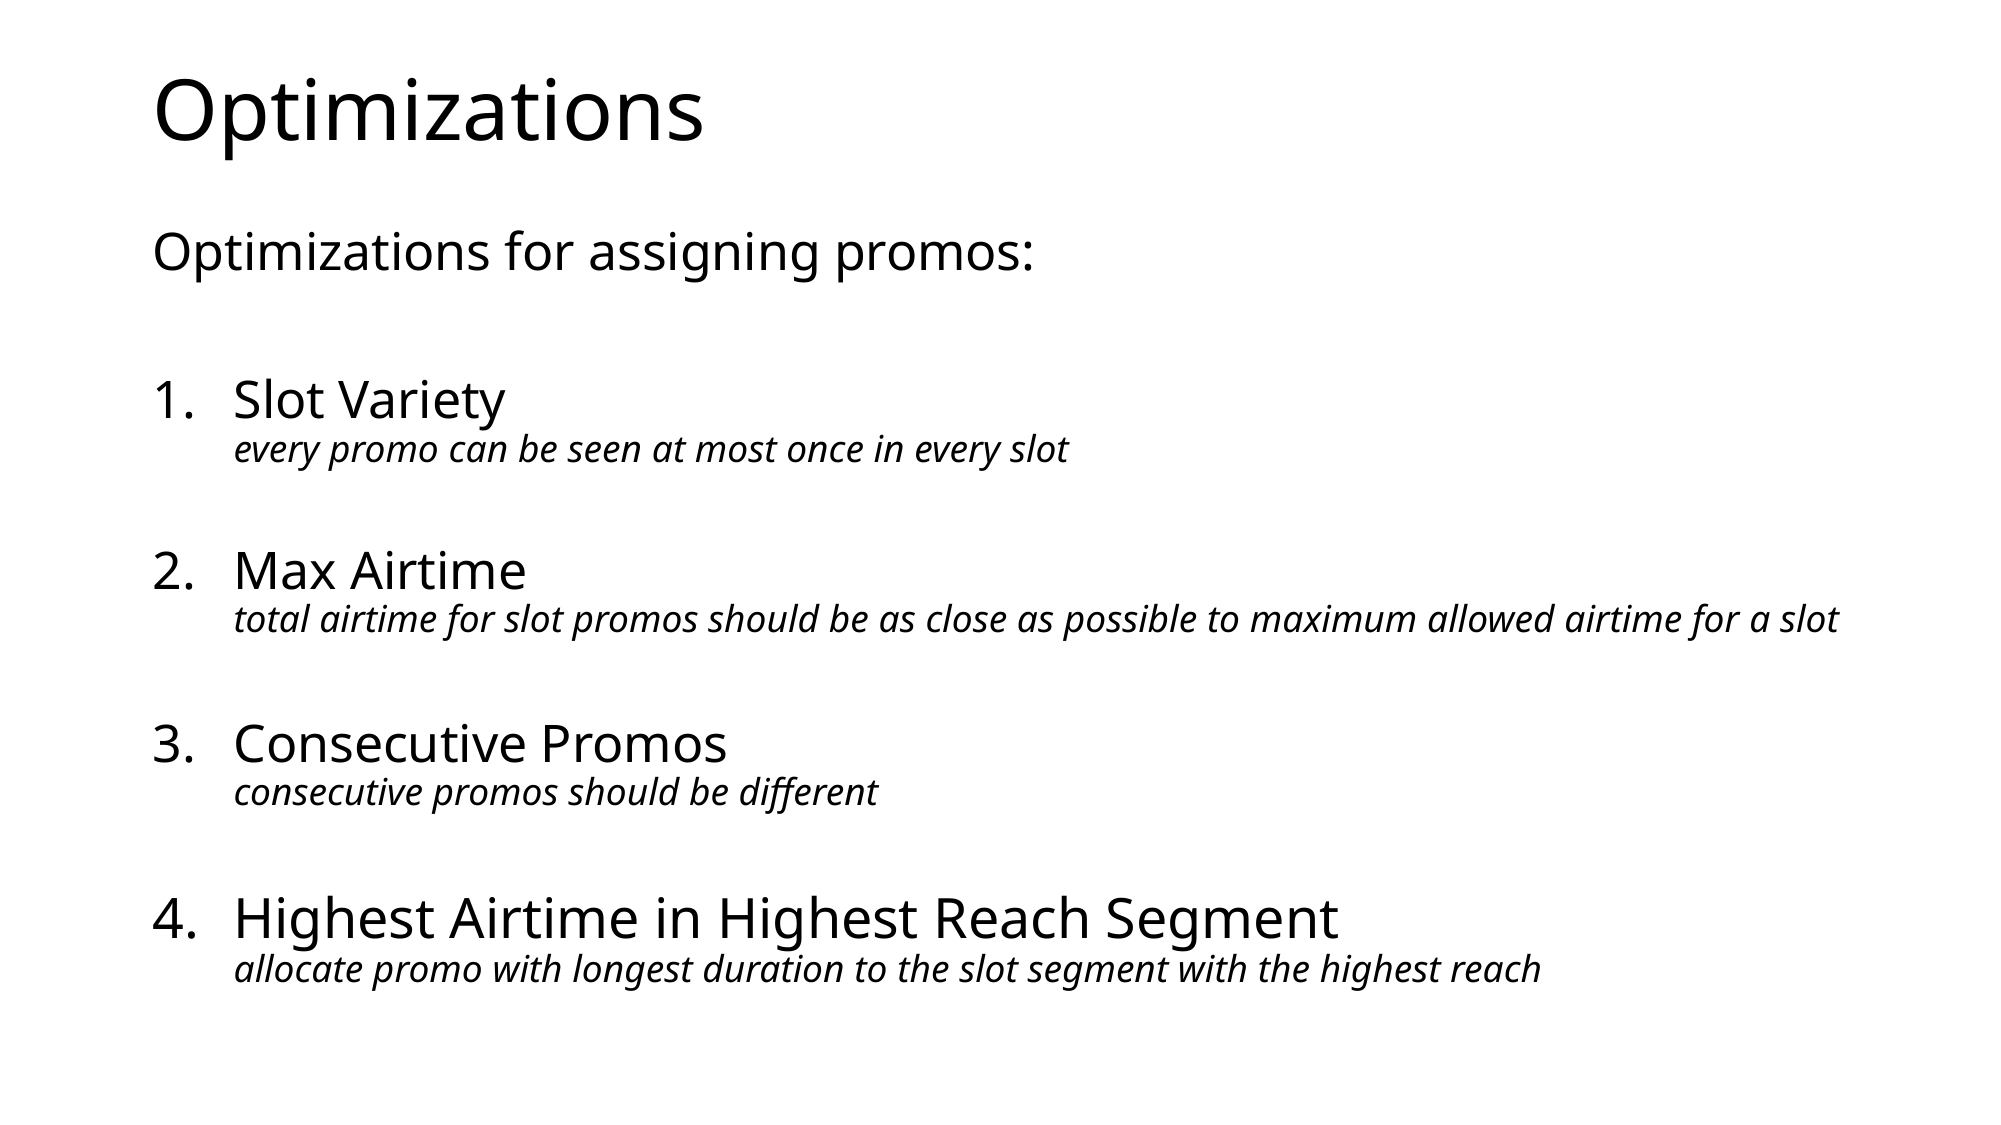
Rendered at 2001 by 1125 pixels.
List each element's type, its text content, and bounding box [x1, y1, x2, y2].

list Optimizations for assigning promos: Slot Variety every promo can be seen at most once in every slot Max Airtime total airtime for slot promos should be as close as possible to maximum allowed airtime for a slot Consecutive Promos consecutive promos should be different Highest Airtime in Highest Reach Segment allocate promo with longest duration to the slot segment with the highest reach [137, 217, 1863, 1066]
title Optimizations [137, 59, 1863, 166]
